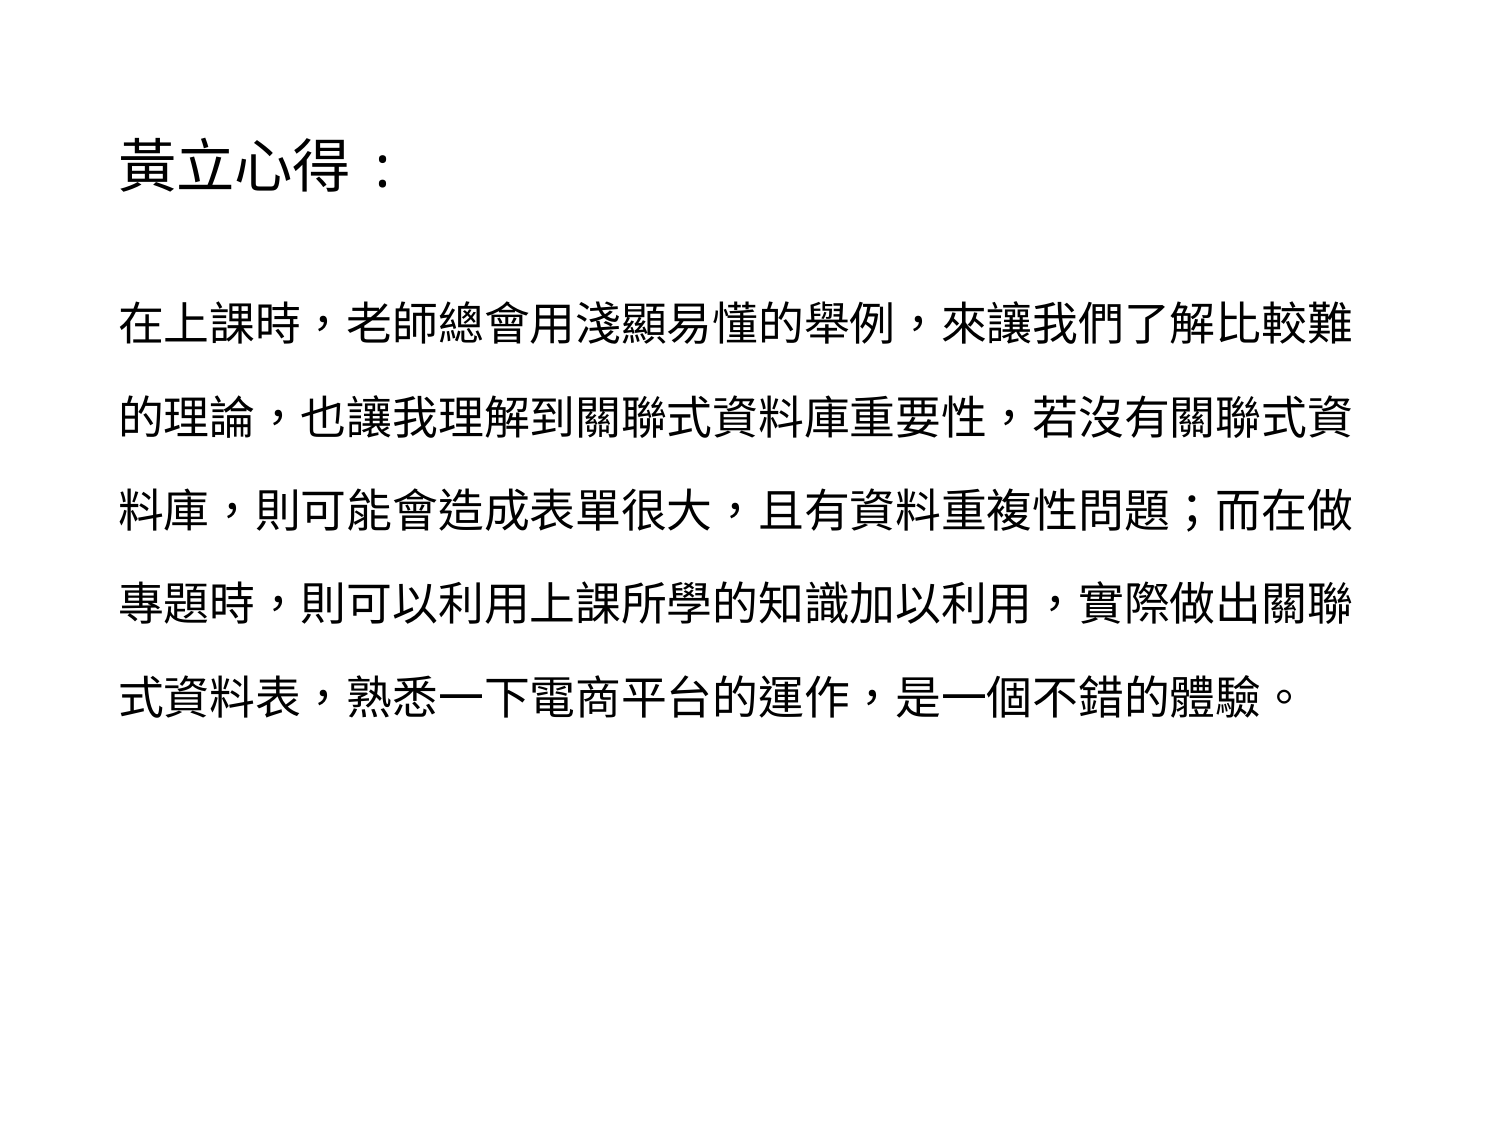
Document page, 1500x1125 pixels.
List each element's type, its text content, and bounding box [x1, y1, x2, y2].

list 在上課時，老師總會用淺顯易懂的舉例，來讓我們了解比較難的理論，也讓我理解到關聯式資料庫重要性，若沒有關聯式資料庫，則可能會造成表單很大，且有資料重複性問題；而在做專題時，則可以利用上課所學的知識加以利用，實際做出關聯式資料表，熟悉一下電商平台的運作，是一個不錯的體驗。 [103, 249, 1397, 963]
title 黃立心得: [103, 59, 1397, 249]
